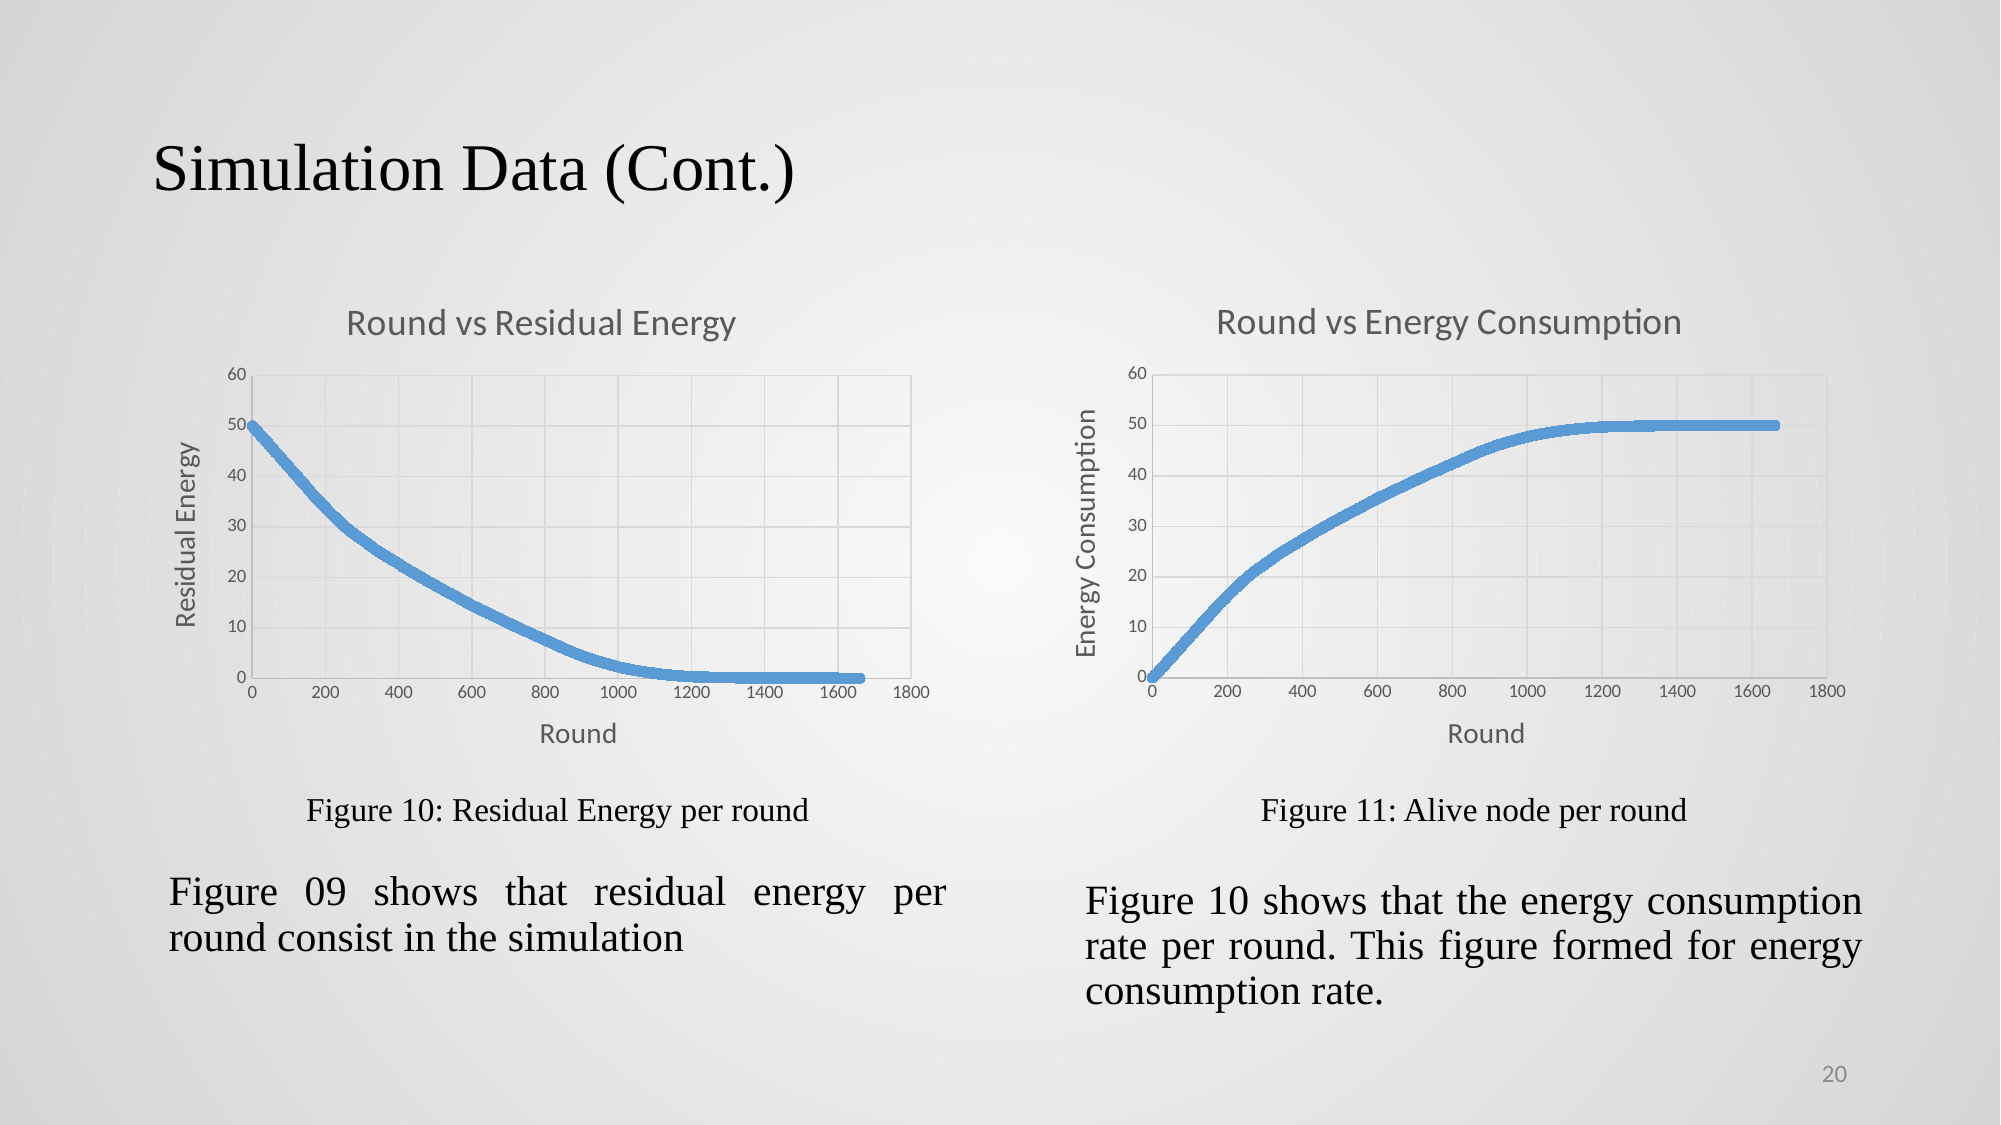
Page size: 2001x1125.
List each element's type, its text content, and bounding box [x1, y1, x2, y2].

text_box Figure 11: Alive node per round [1070, 785, 1879, 864]
text_box Figure 09 shows that residual energy per round consist in the simulation [153, 862, 963, 1011]
title Simulation Data (Cont.) [137, 59, 1863, 278]
chart [1037, 277, 1863, 785]
list Figure 10: Residual Energy per round [153, 785, 963, 862]
chart [137, 277, 947, 786]
text_box Figure 10 shows that the energy consumption rate per round. This figure formed for energy consumption rate. [1070, 871, 1879, 1020]
slide_number 20 [1412, 1042, 1863, 1103]
